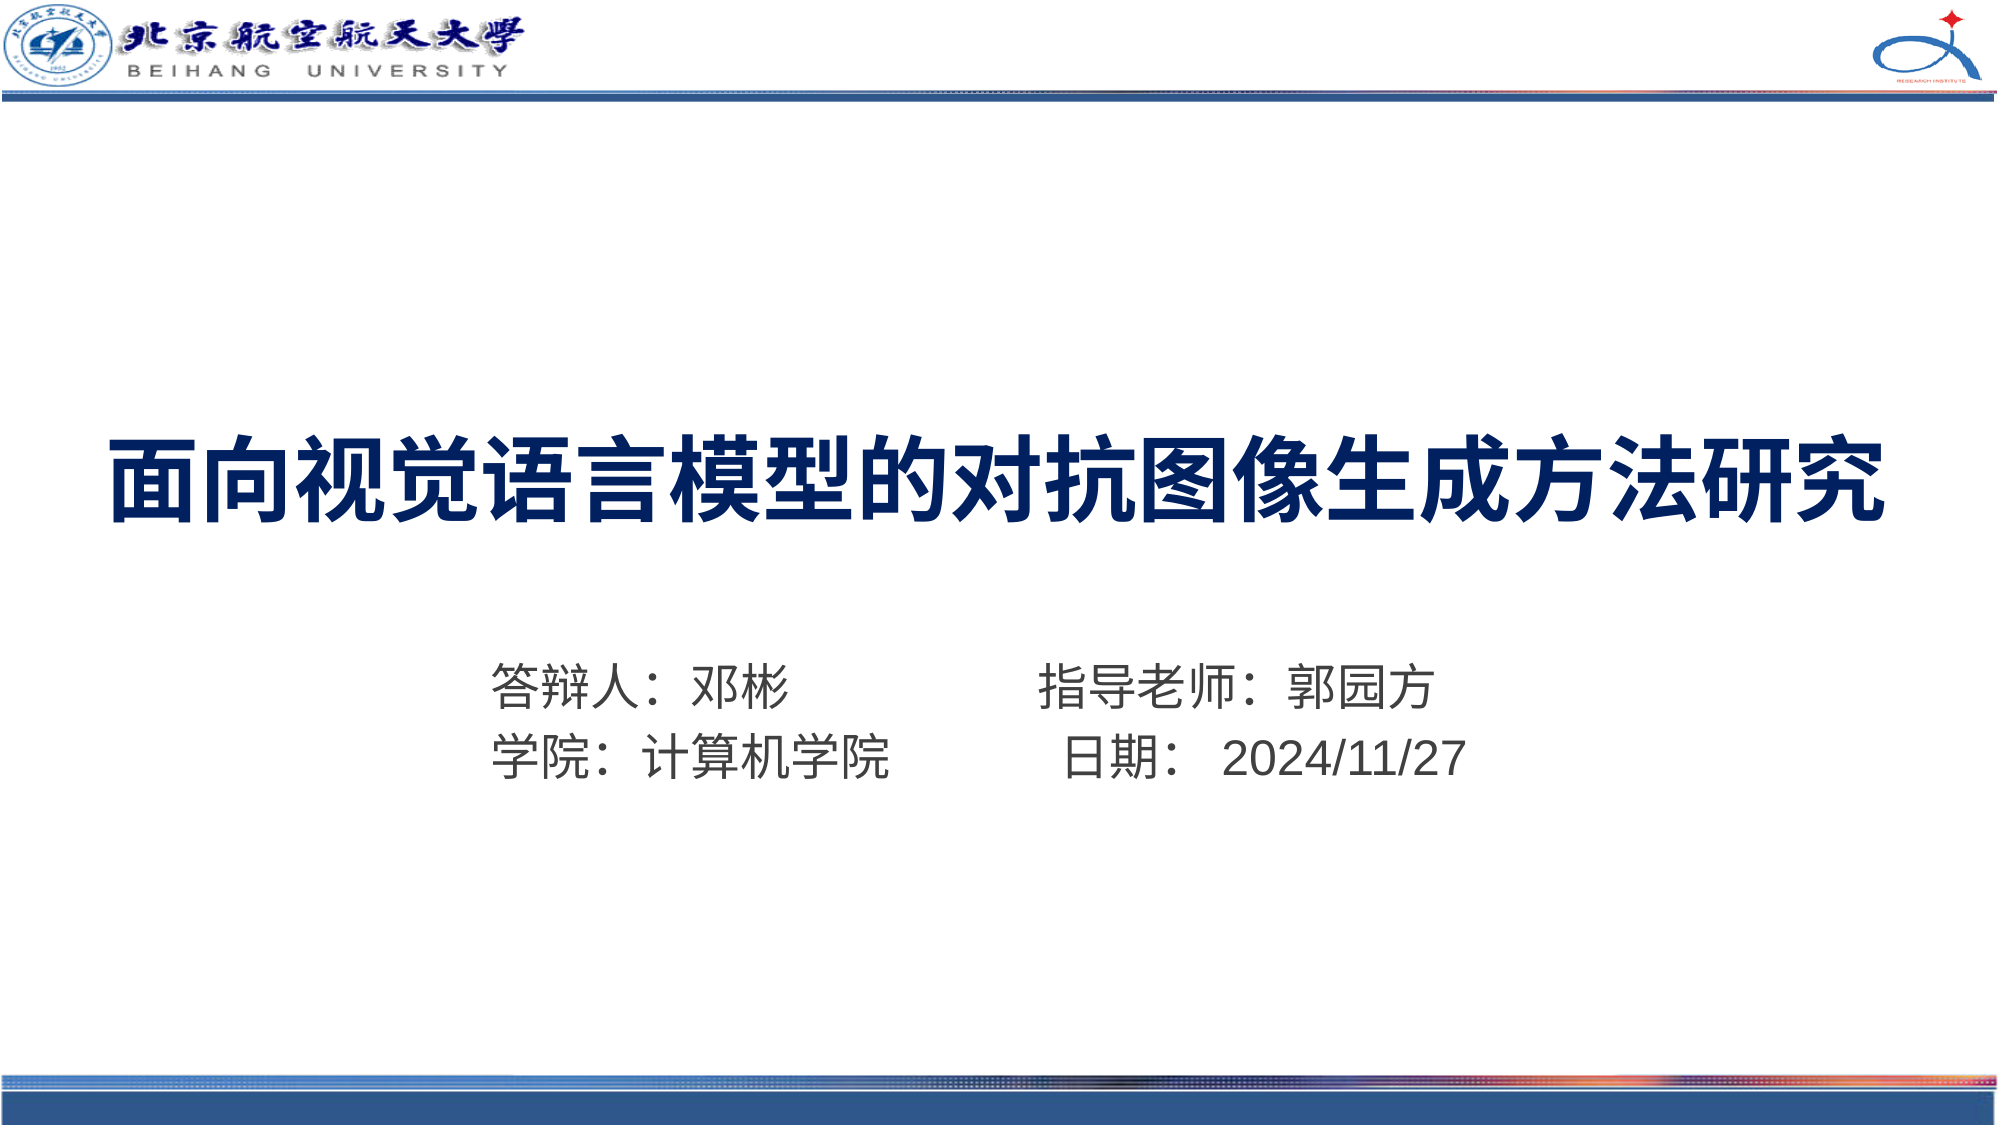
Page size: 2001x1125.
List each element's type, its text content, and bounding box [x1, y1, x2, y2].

subtitle 答辩人：邓彬 指导老师：郭园方 学院：计算机学院 日期：2024/11/27 [475, 647, 1582, 936]
picture [0, 1074, 2000, 1125]
picture [0, 3, 2000, 102]
title 面向视觉语言模型的对抗图像生成方法研究 [38, 362, 1955, 592]
picture [1, 1, 544, 89]
